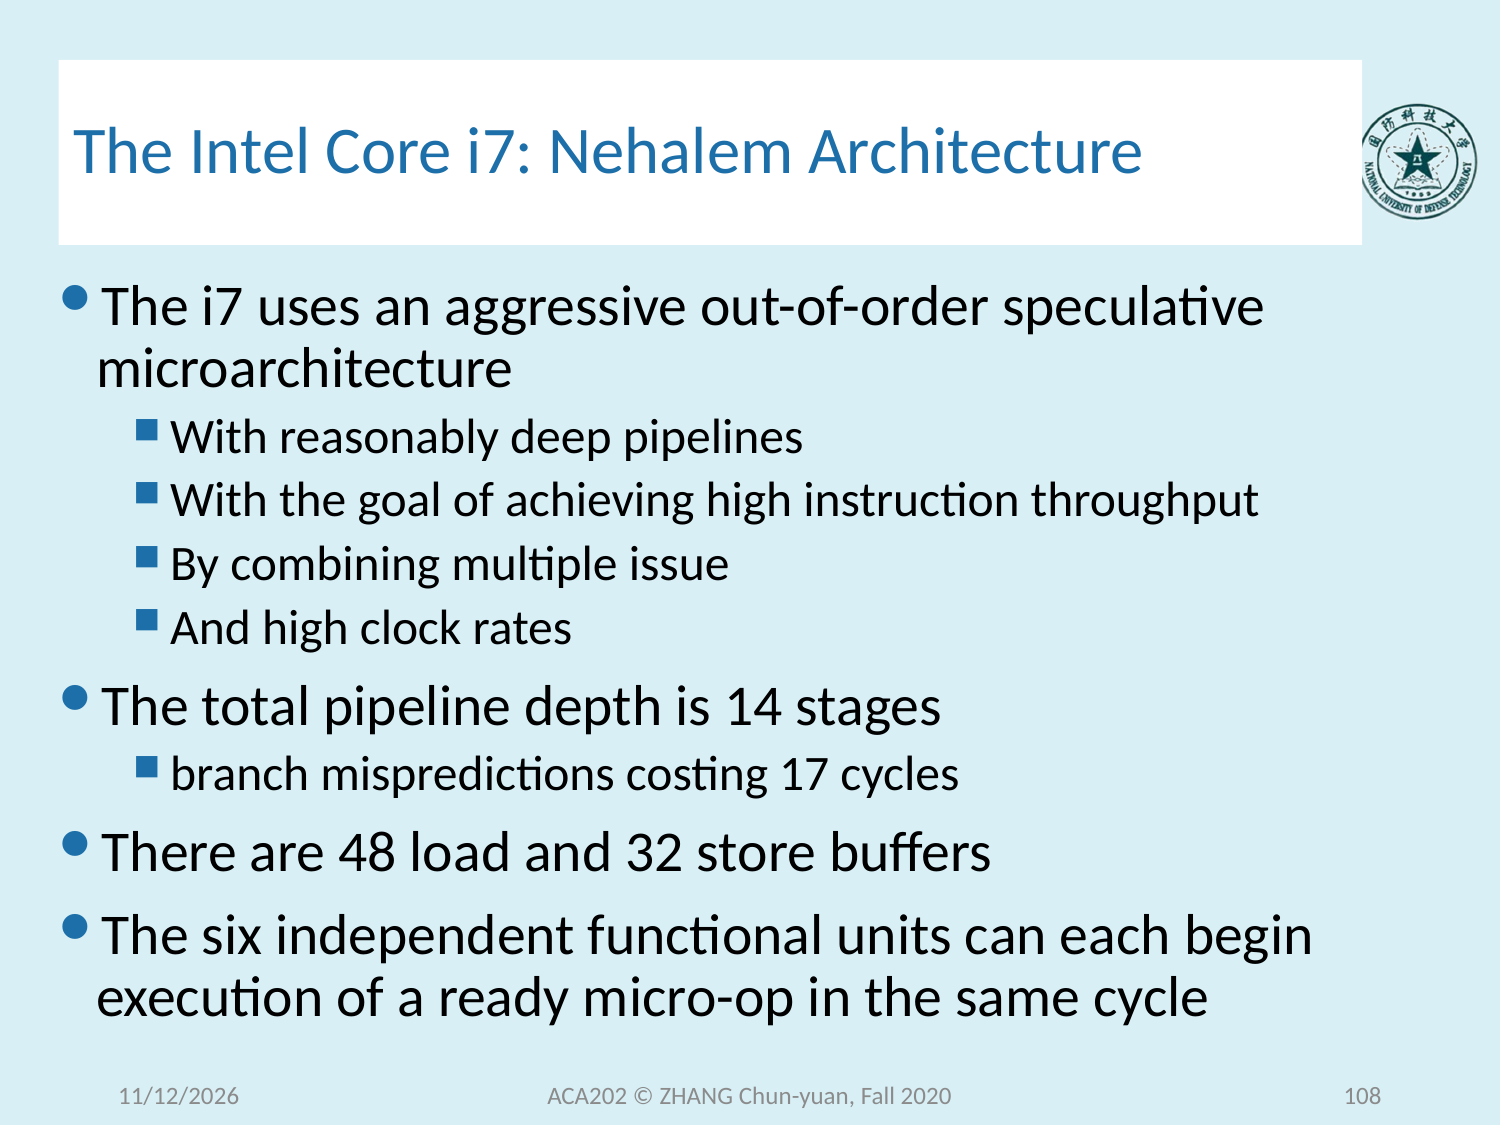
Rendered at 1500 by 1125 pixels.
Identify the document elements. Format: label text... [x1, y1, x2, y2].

list The i7 uses an aggressive out-of-order speculative microarchitecture With reasonably deep pipelines With the goal of achieving high instruction throughput By combining multiple issue And high clock rates The total pipeline depth is 14 stages branch mispredictions costing 17 cycles There are 48 load and 32 store buffers The six independent functional units can each begin execution of a ready micro-op in the same cycle [43, 268, 1457, 1045]
footer ACA202 © ZHANG Chun-yuan, Fall 2020 [496, 1064, 1004, 1125]
picture [1363, 102, 1480, 224]
slide_number 108 [1059, 1064, 1397, 1125]
title The Intel Core i7: Nehalem Architecture [58, 59, 1363, 245]
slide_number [103, 1064, 441, 1125]
